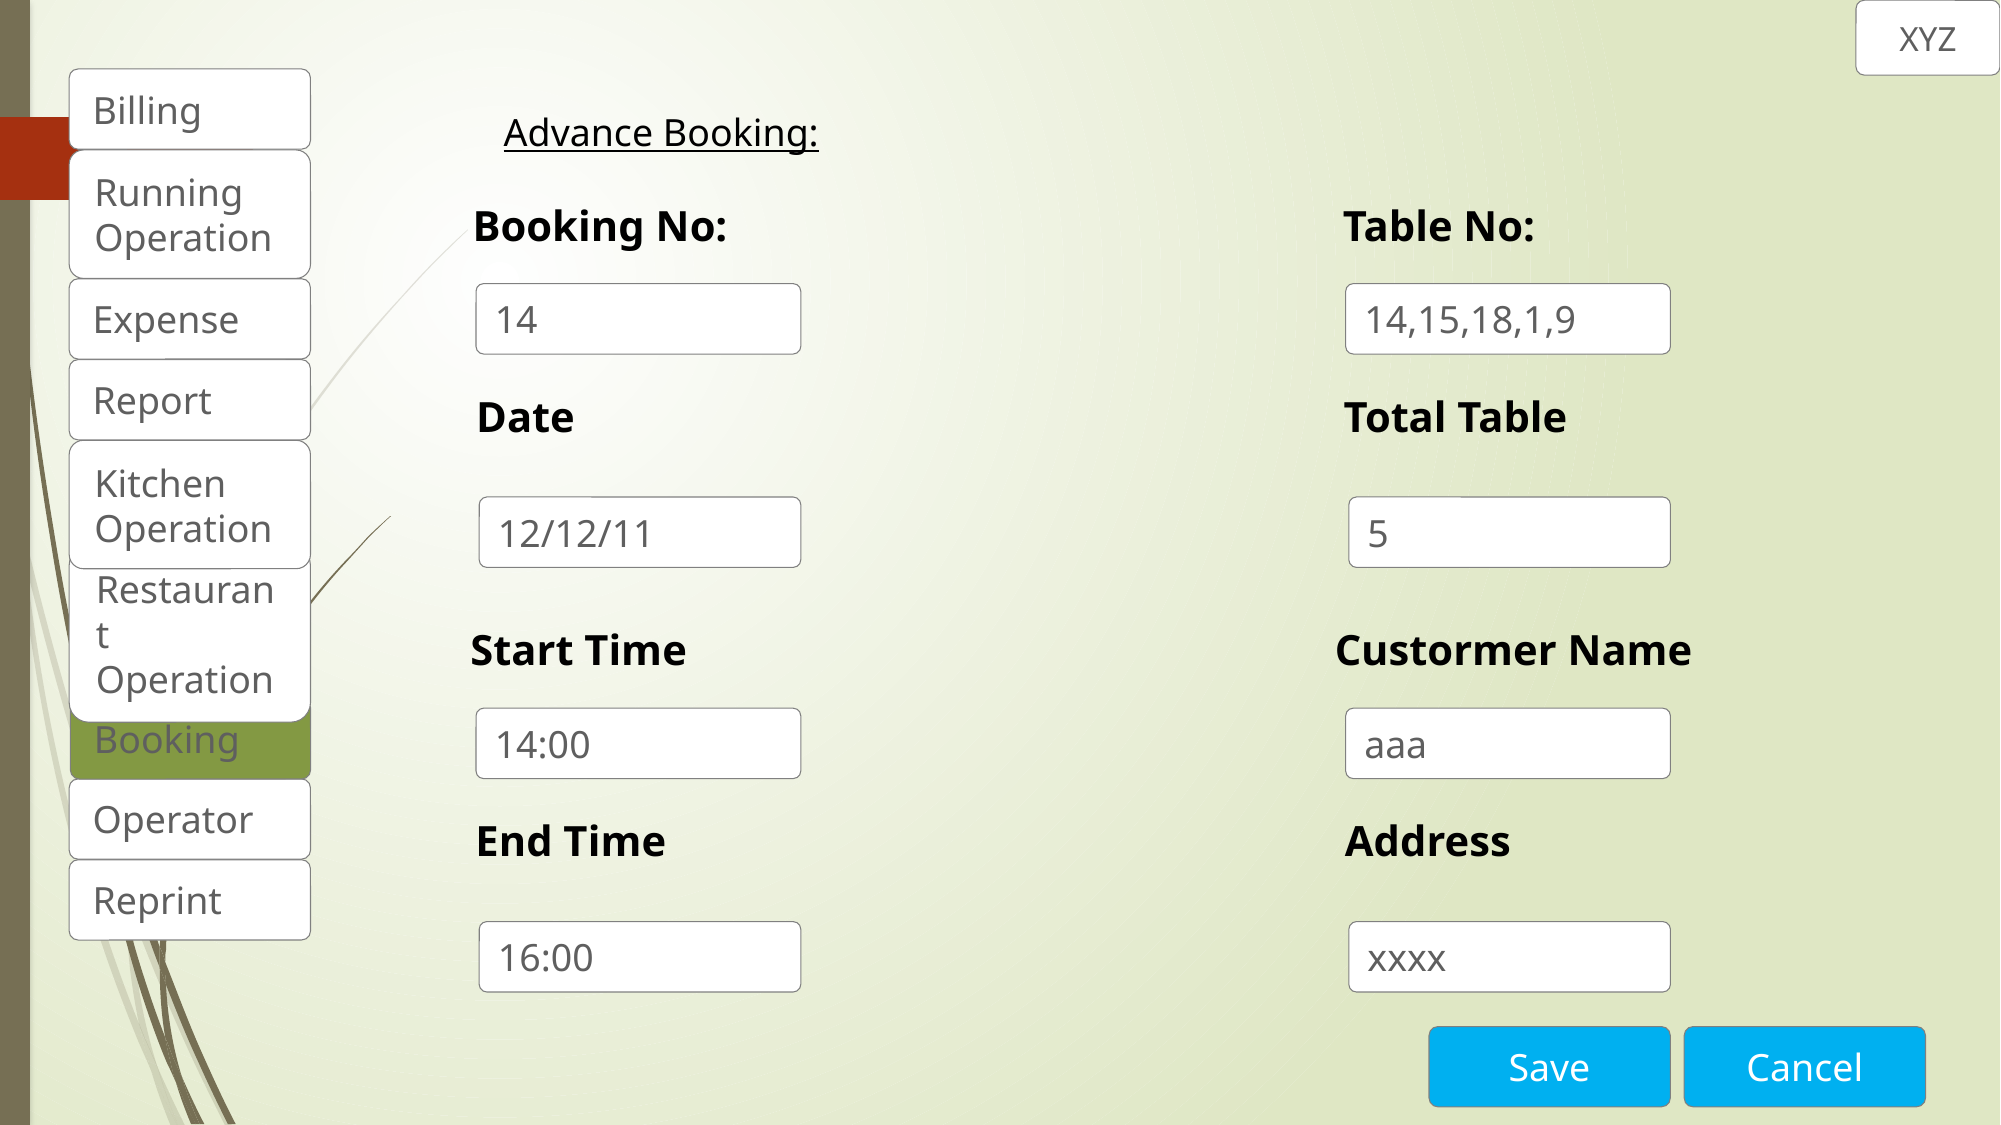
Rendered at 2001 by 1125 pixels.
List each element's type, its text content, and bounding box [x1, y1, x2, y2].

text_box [475, 186, 801, 355]
text_box Advance Booking: [489, 101, 834, 162]
text_box Save [1427, 1025, 1672, 1109]
text_box Cancel [1682, 1025, 1927, 1109]
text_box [1348, 377, 1671, 570]
text_box Kitchen Operation [67, 441, 312, 571]
text_box Report [67, 359, 312, 442]
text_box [1348, 802, 1671, 995]
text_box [478, 377, 801, 570]
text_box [1345, 186, 1671, 355]
text_box Restaurant Operation [67, 560, 312, 724]
text_box Running Operation [67, 148, 312, 278]
text_box Reprint [67, 860, 312, 942]
text_box Expense [67, 277, 312, 361]
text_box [1345, 611, 1683, 779]
text_box Billing [67, 67, 312, 150]
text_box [475, 611, 801, 779]
text_box XYZ [1854, 0, 2000, 77]
text_box Booking [69, 709, 312, 781]
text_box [478, 802, 801, 995]
text_box Operator [67, 778, 312, 861]
